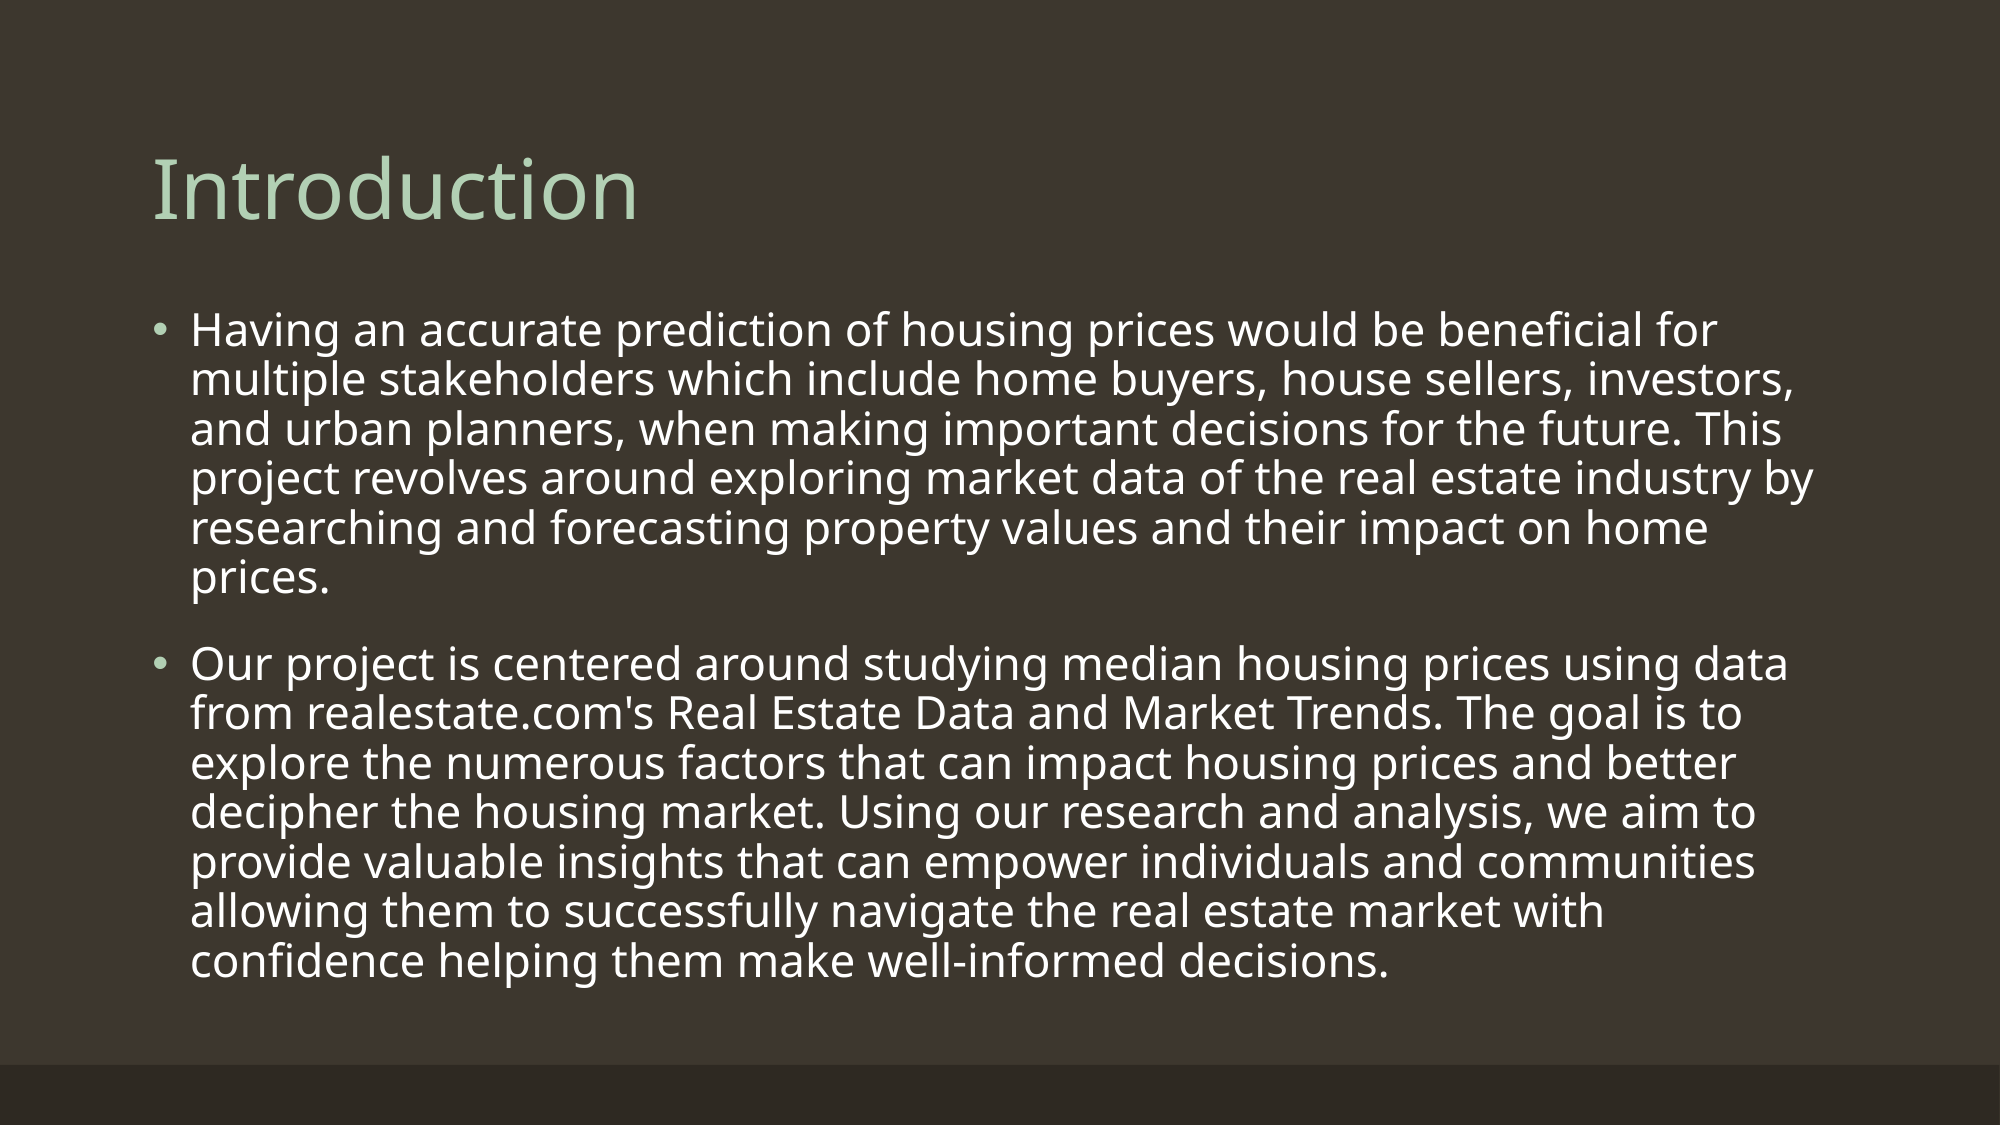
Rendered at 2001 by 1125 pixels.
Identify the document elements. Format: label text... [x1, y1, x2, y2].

list Having an accurate prediction of housing prices would be beneficial for multiple stakeholders which include home buyers, house sellers, investors, and urban planners, when making important decisions for the future. This project revolves around exploring market data of the real estate industry by researching and forecasting property values and their impact on home prices. Our project is centered around studying median housing prices using data from realestate.com's Real Estate Data and Market Trends. The goal is to explore the numerous factors that can impact housing prices and better decipher the housing market. Using our research and analysis, we aim to provide valuable insights that can empower individuals and communities allowing them to successfully navigate the real estate market with confidence helping them make well-informed decisions. [137, 299, 1863, 1014]
title Introduction [137, 59, 1863, 248]
